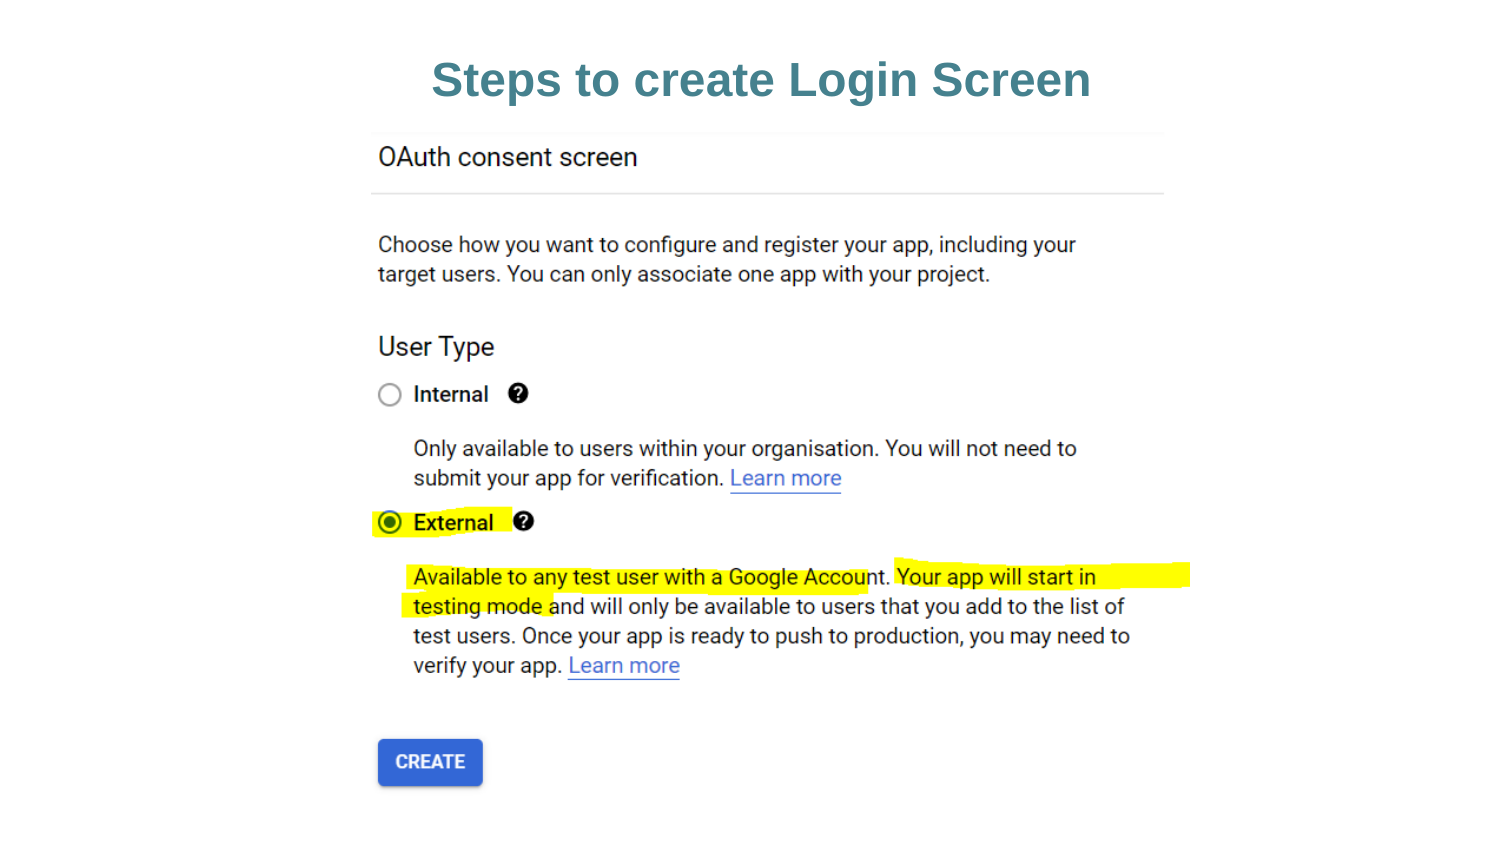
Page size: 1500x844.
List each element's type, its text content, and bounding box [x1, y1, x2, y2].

text_box Steps to create Login Screen [416, 33, 1110, 122]
picture [371, 132, 1190, 805]
